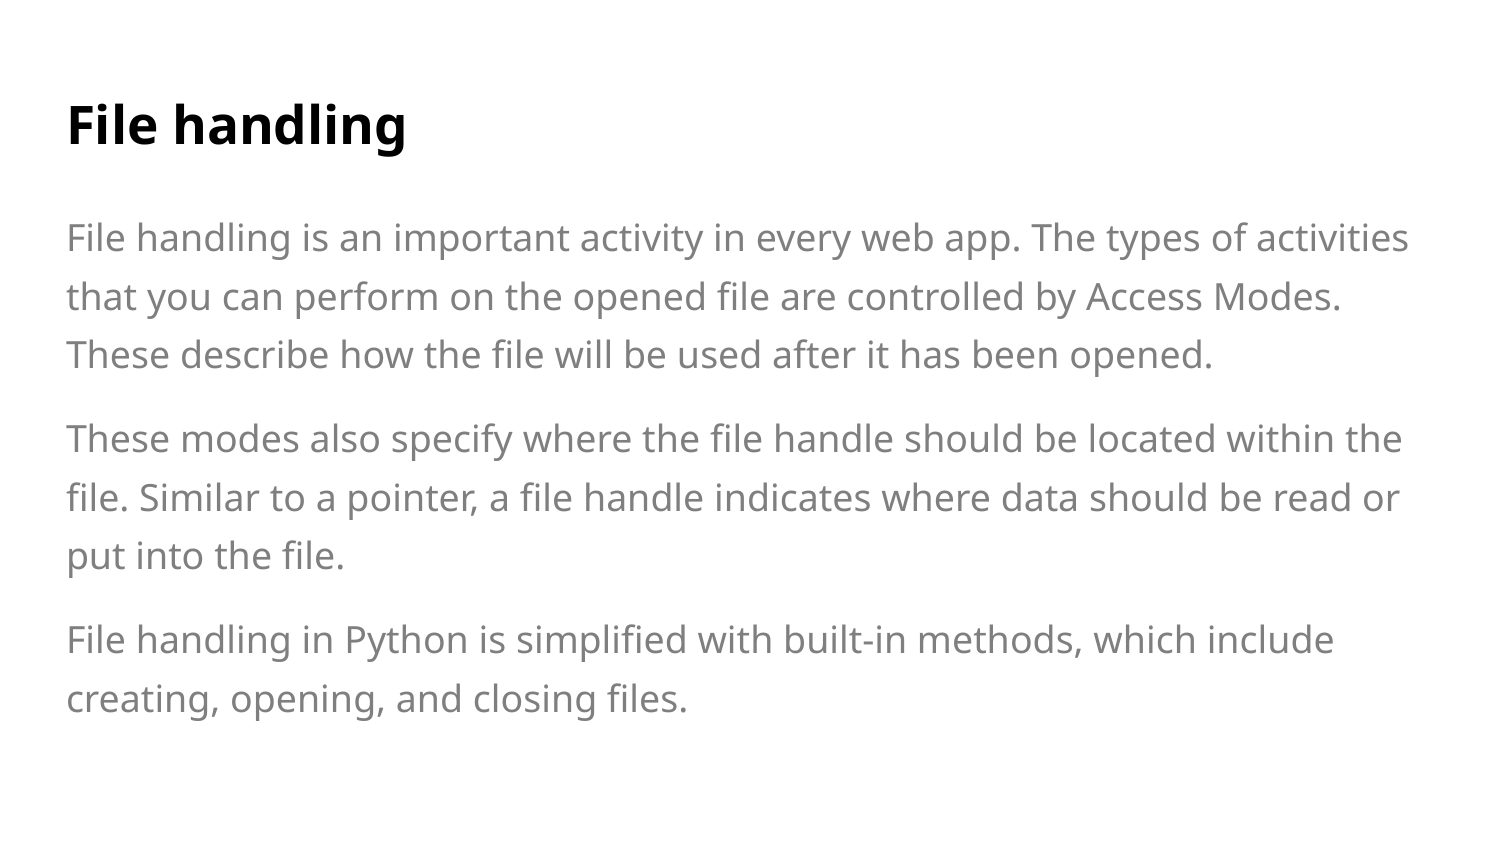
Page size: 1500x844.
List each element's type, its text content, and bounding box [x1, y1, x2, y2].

list File handling is an important activity in every web app. The types of activities that you can perform on the opened file are controlled by Access Modes. These describe how the file will be used after it has been opened. These modes also specify where the file handle should be located within the file. Similar to a pointer, a file handle indicates where data should be read or put into the file. File handling in Python is simplified with built-in methods, which include creating, opening, and closing files. [51, 189, 1449, 750]
title File handling [51, 72, 1449, 176]
